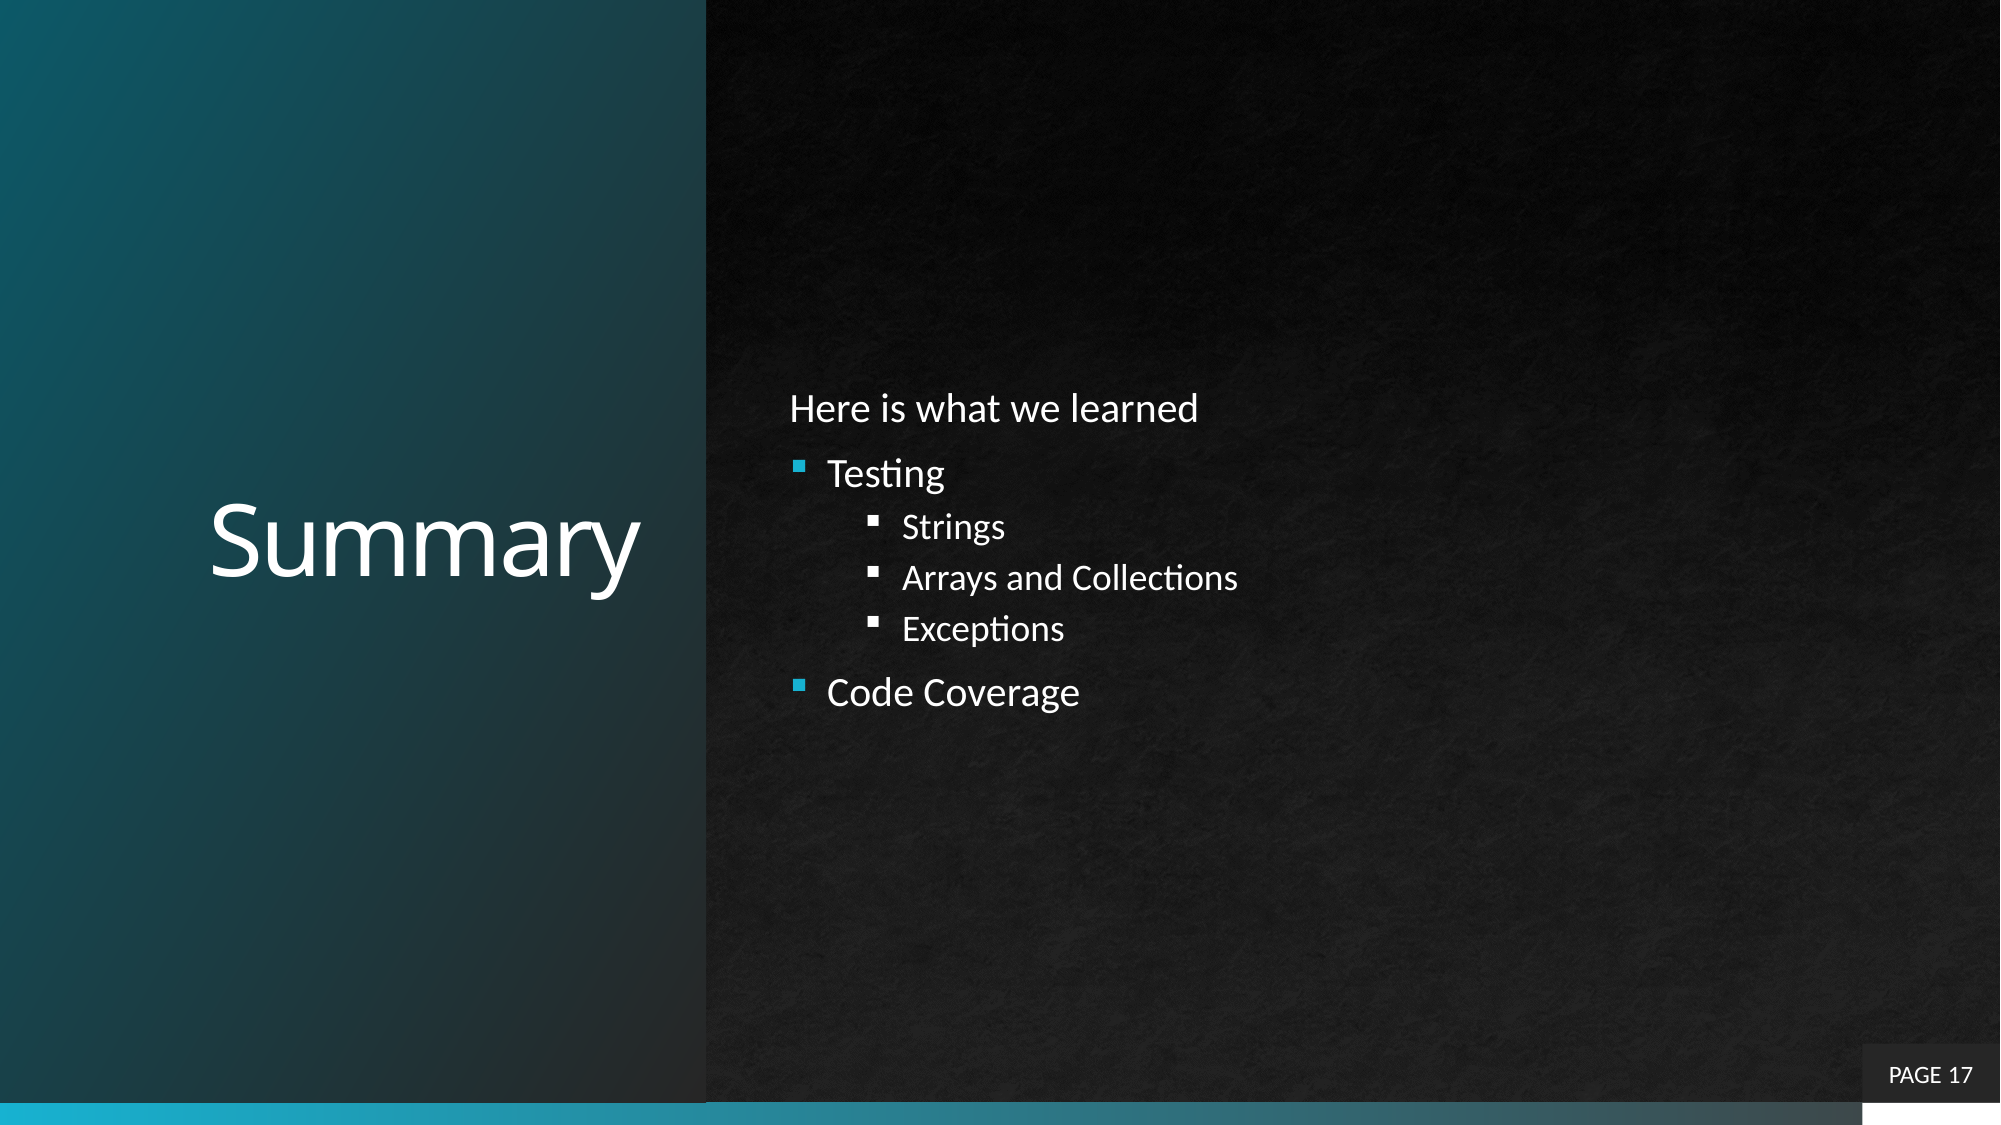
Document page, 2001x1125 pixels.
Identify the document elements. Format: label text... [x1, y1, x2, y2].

picture [707, 0, 2000, 1103]
list Here is what we learned Testing Strings Arrays and Collections Exceptions Code Coverage [771, 59, 1863, 1042]
title Summary [0, 0, 707, 1103]
slide_number PAGE 17 [1862, 1043, 2000, 1103]
